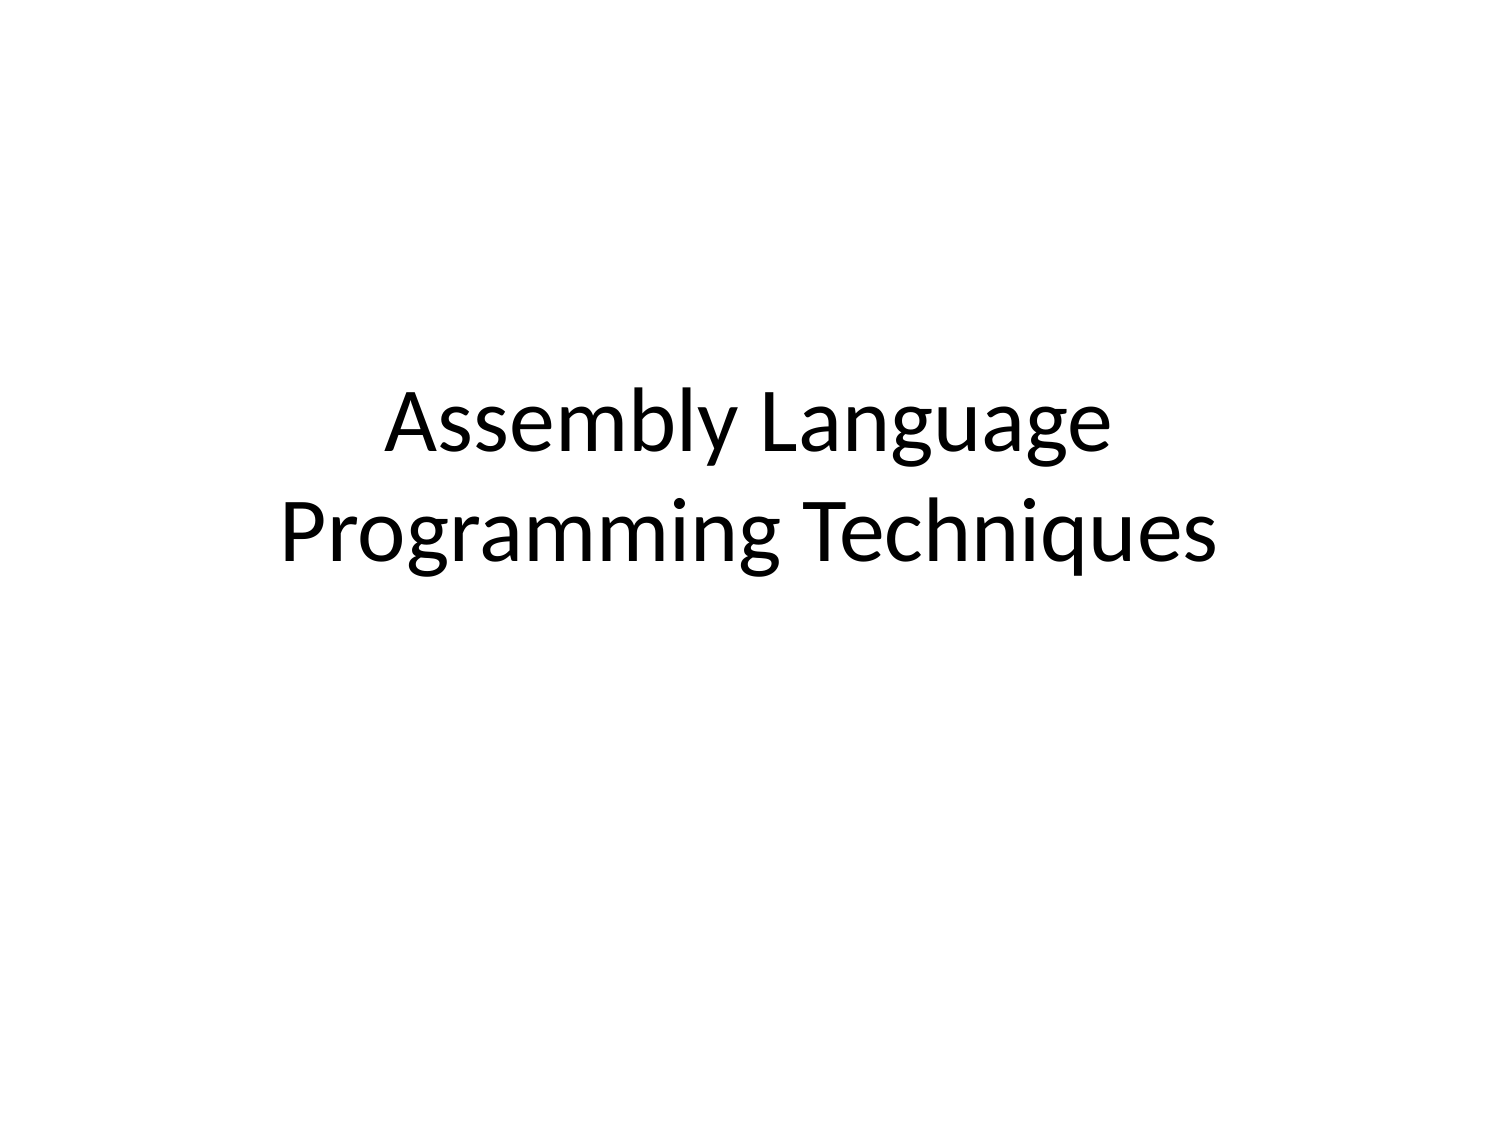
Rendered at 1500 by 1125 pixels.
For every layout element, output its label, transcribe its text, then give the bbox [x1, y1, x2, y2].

title Assembly Language Programming Techniques [112, 349, 1388, 591]
